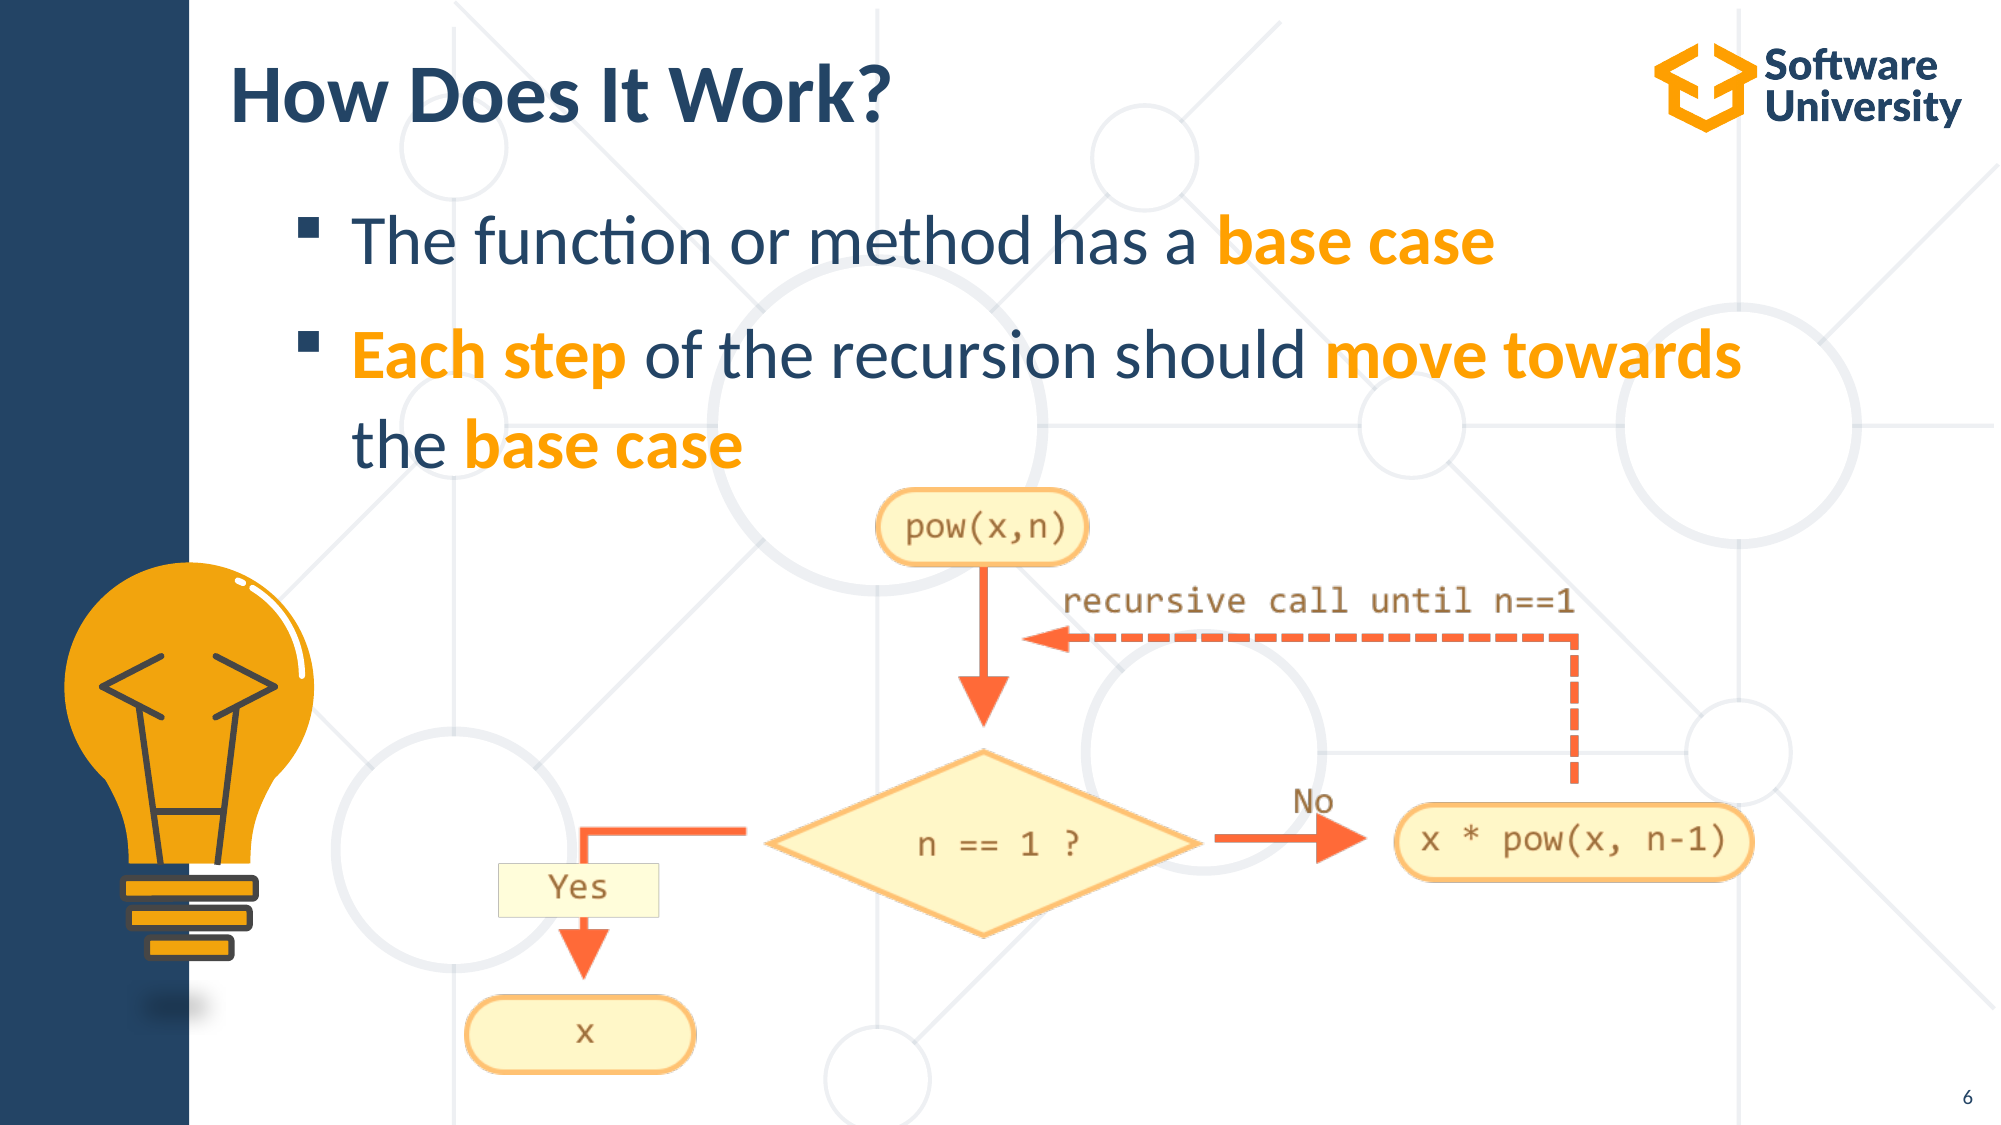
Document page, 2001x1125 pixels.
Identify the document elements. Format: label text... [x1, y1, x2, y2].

list The function or method has a base case Each step of the recursion should move towards the base case [274, 183, 1968, 1094]
text_box 6 [1927, 1067, 1989, 1117]
picture [1641, 31, 1973, 145]
title How Does It Work? [212, 16, 1628, 162]
picture [464, 486, 1755, 1075]
